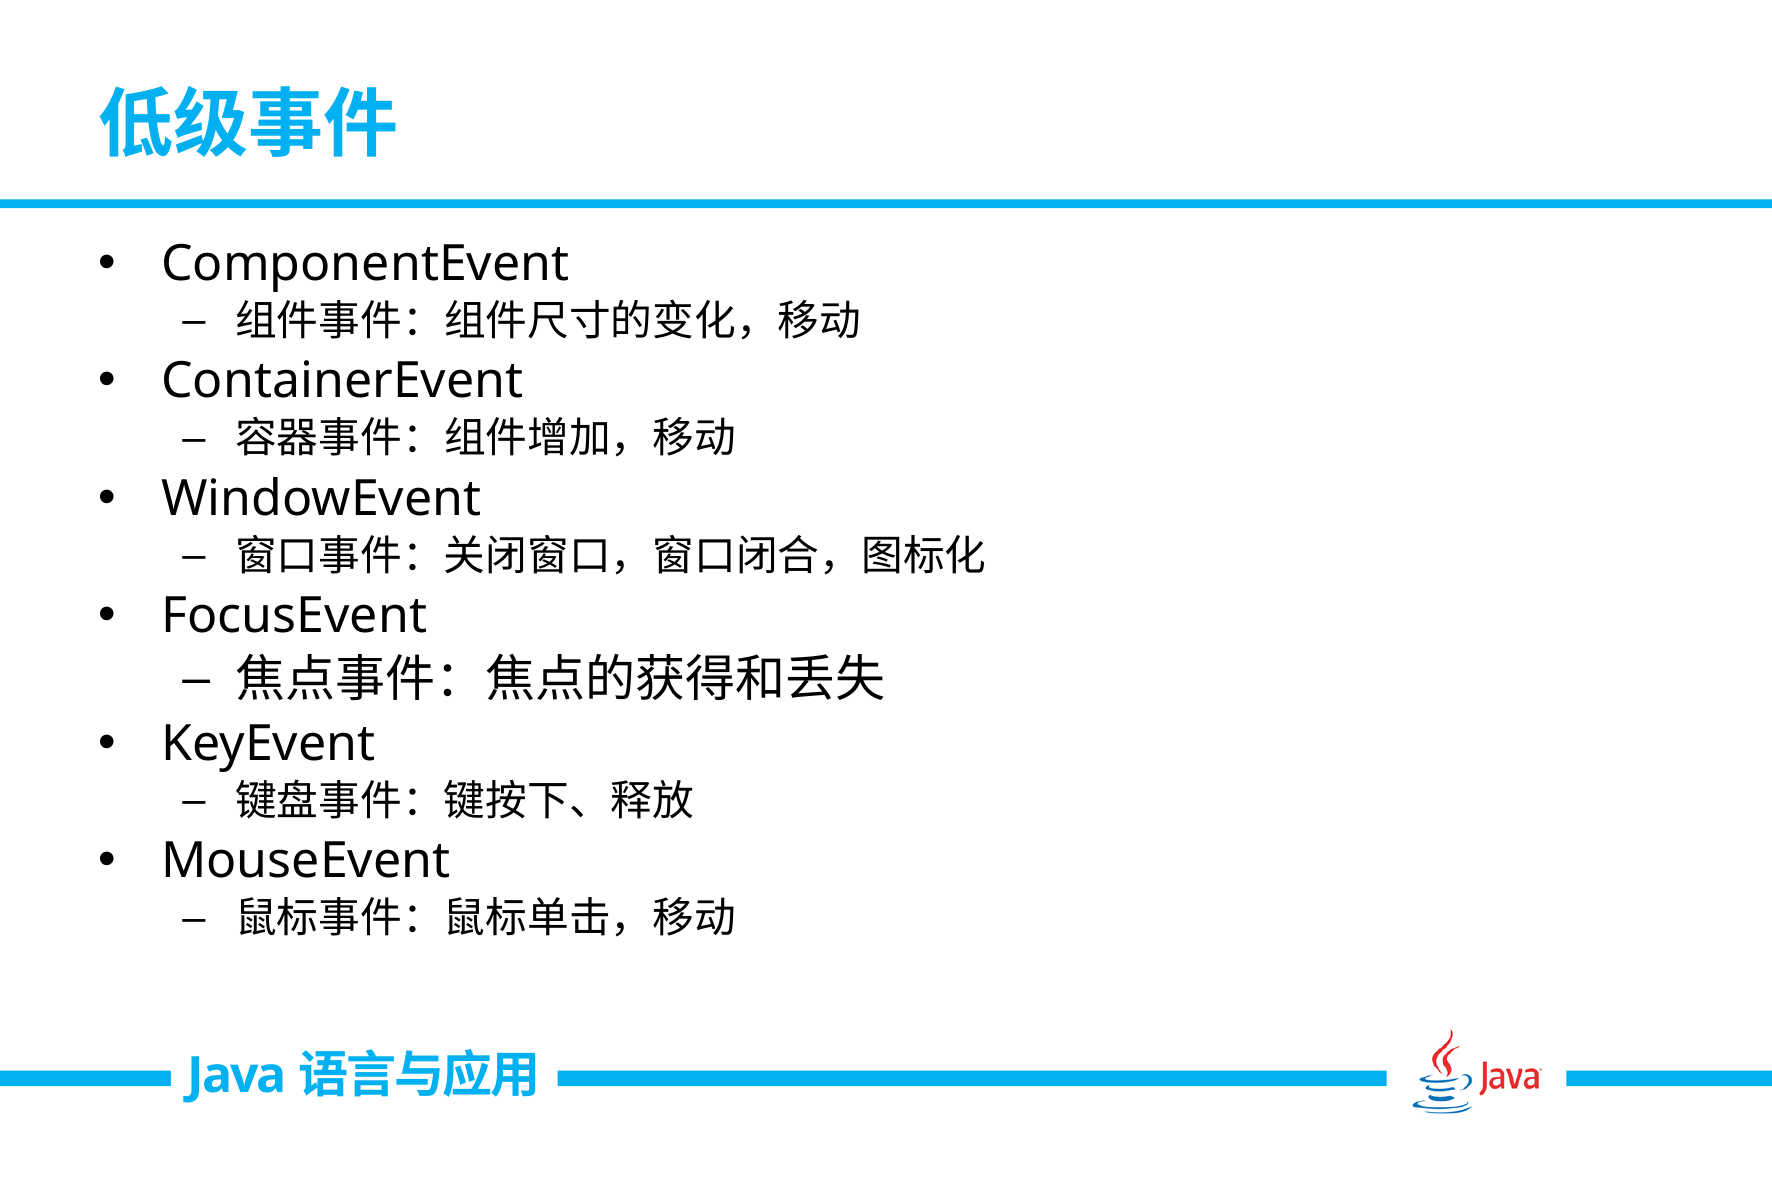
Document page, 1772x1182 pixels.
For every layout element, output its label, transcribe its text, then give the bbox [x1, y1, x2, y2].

list ComponentEvent 组件事件：组件尺寸的变化，移动 ContainerEvent 容器事件：组件增加，移动 WindowEvent 窗口事件：关闭窗口，窗口闭合，图标化 FocusEvent 焦点事件：焦点的获得和丢失 KeyEvent 键盘事件：键按下、释放 MouseEvent 鼠标事件：鼠标单击，移动 [80, 228, 1677, 1009]
title 低级事件 [80, 73, 1677, 168]
picture [1386, 1019, 1567, 1117]
